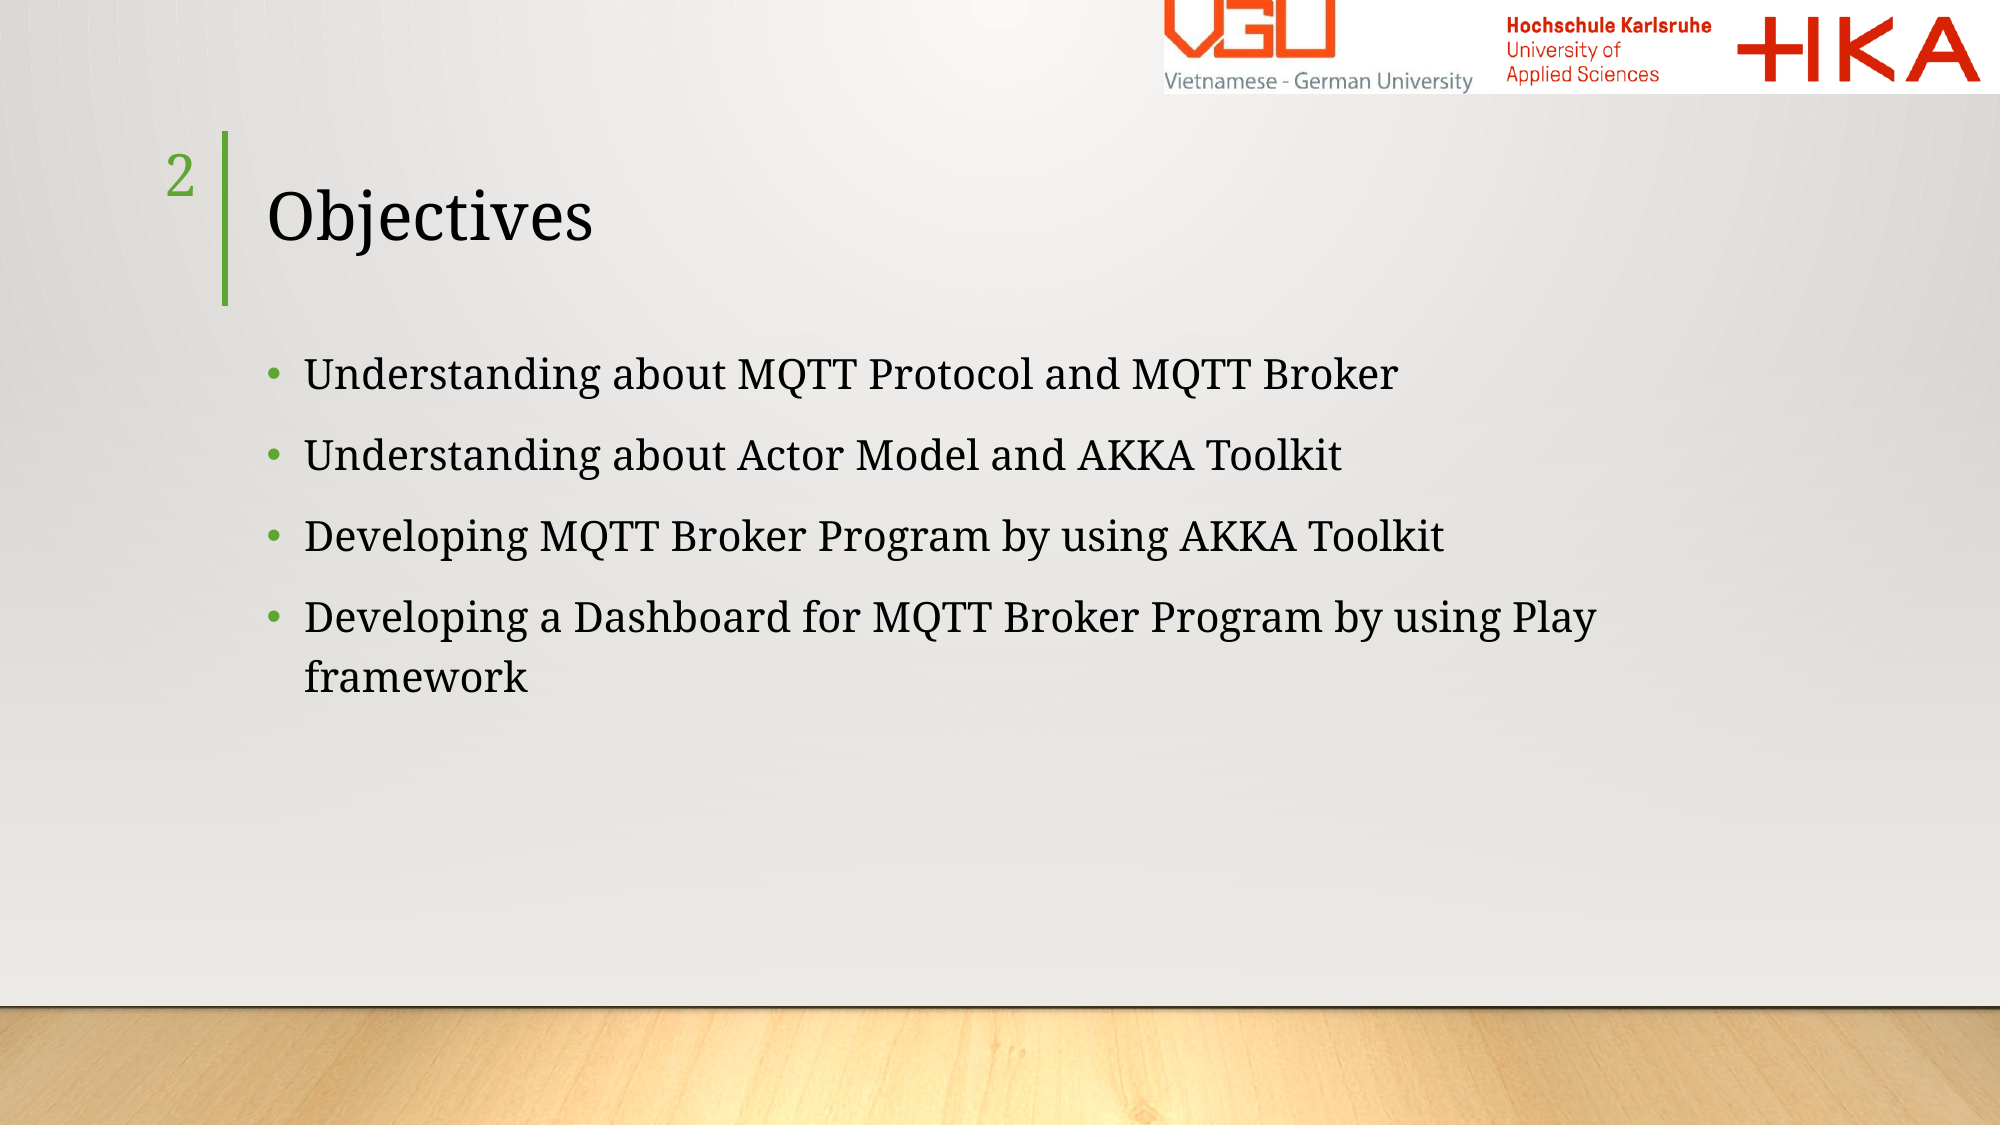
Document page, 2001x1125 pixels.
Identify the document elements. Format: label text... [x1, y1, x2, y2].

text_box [1164, 0, 2000, 94]
slide_number 2 [78, 131, 212, 214]
picture [0, 1006, 2000, 1125]
list Understanding about MQTT Protocol and MQTT Broker Understanding about Actor Model and AKKA Toolkit Developing MQTT Broker Program by using AKKA Toolkit Developing a Dashboard for MQTT Broker Program by using Play framework [251, 330, 1814, 654]
title Objectives [251, 90, 1814, 263]
